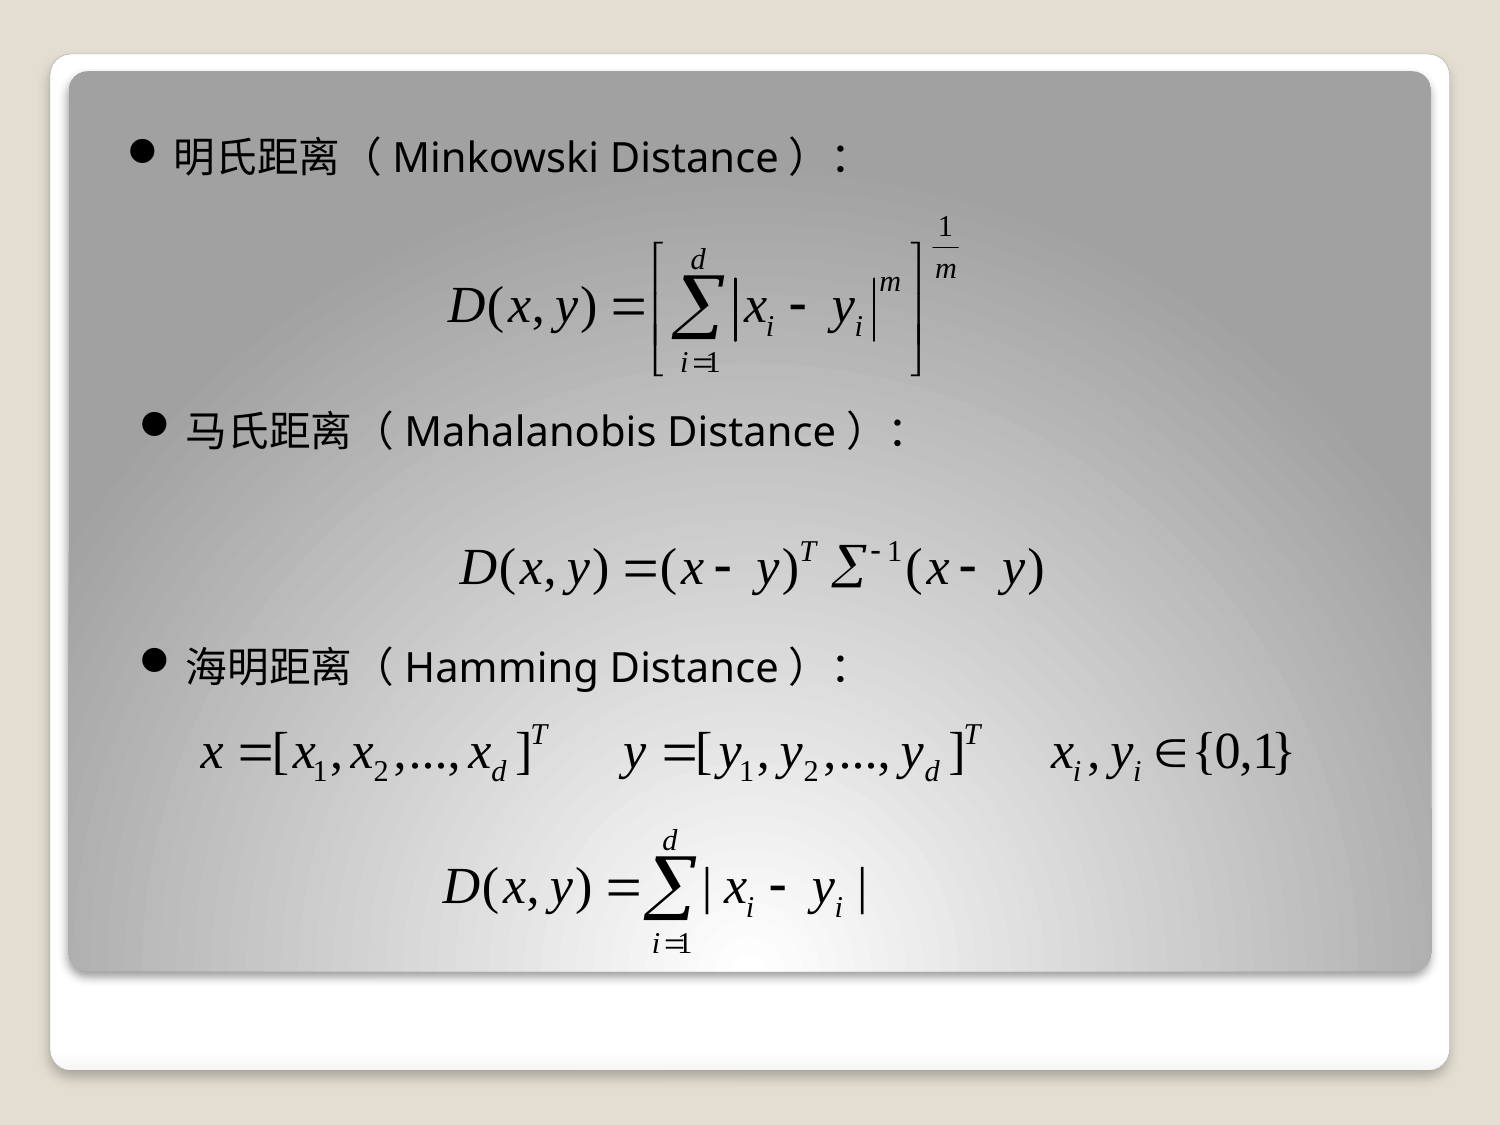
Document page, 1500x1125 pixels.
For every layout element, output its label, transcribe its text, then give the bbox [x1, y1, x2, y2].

text_box 海明距离（Hamming Distance）： [123, 633, 1140, 699]
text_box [1045, 722, 1296, 788]
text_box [442, 207, 964, 382]
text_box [454, 531, 1049, 602]
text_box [437, 822, 870, 959]
text_box 明氏距离（Minkowski Distance）： [112, 123, 1128, 189]
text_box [194, 715, 556, 788]
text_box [614, 715, 989, 788]
text_box 马氏距离（Mahalanobis Distance）： [123, 397, 1140, 462]
